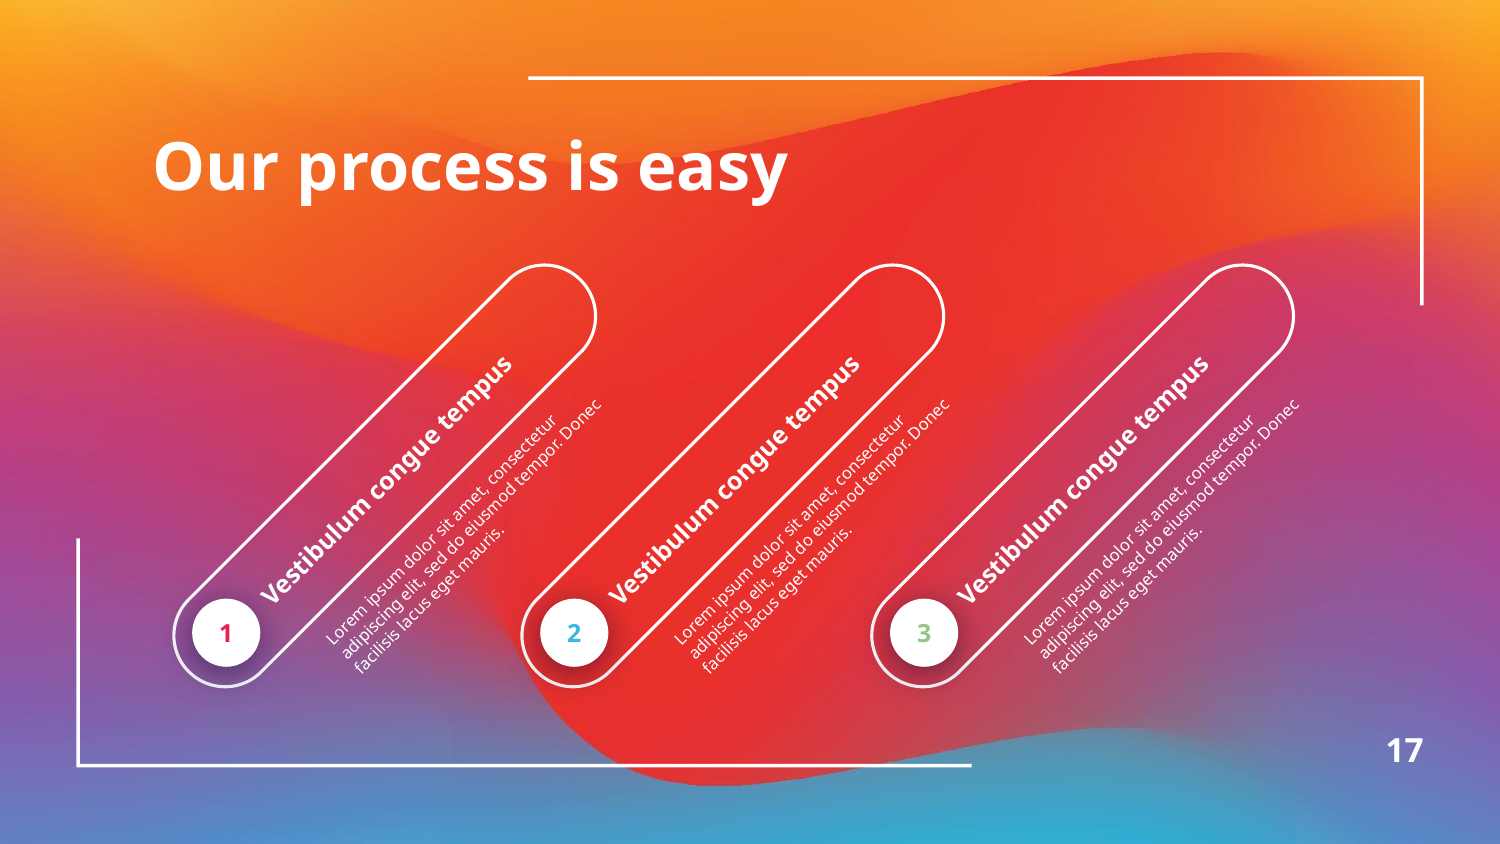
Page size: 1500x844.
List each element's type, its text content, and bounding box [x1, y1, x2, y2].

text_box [850, 243, 1348, 709]
title Our process is easy [152, 145, 1348, 206]
picture [0, 0, 1500, 844]
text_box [152, 243, 499, 709]
slide_number ‹#› [1347, 696, 1424, 775]
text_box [500, 243, 849, 709]
